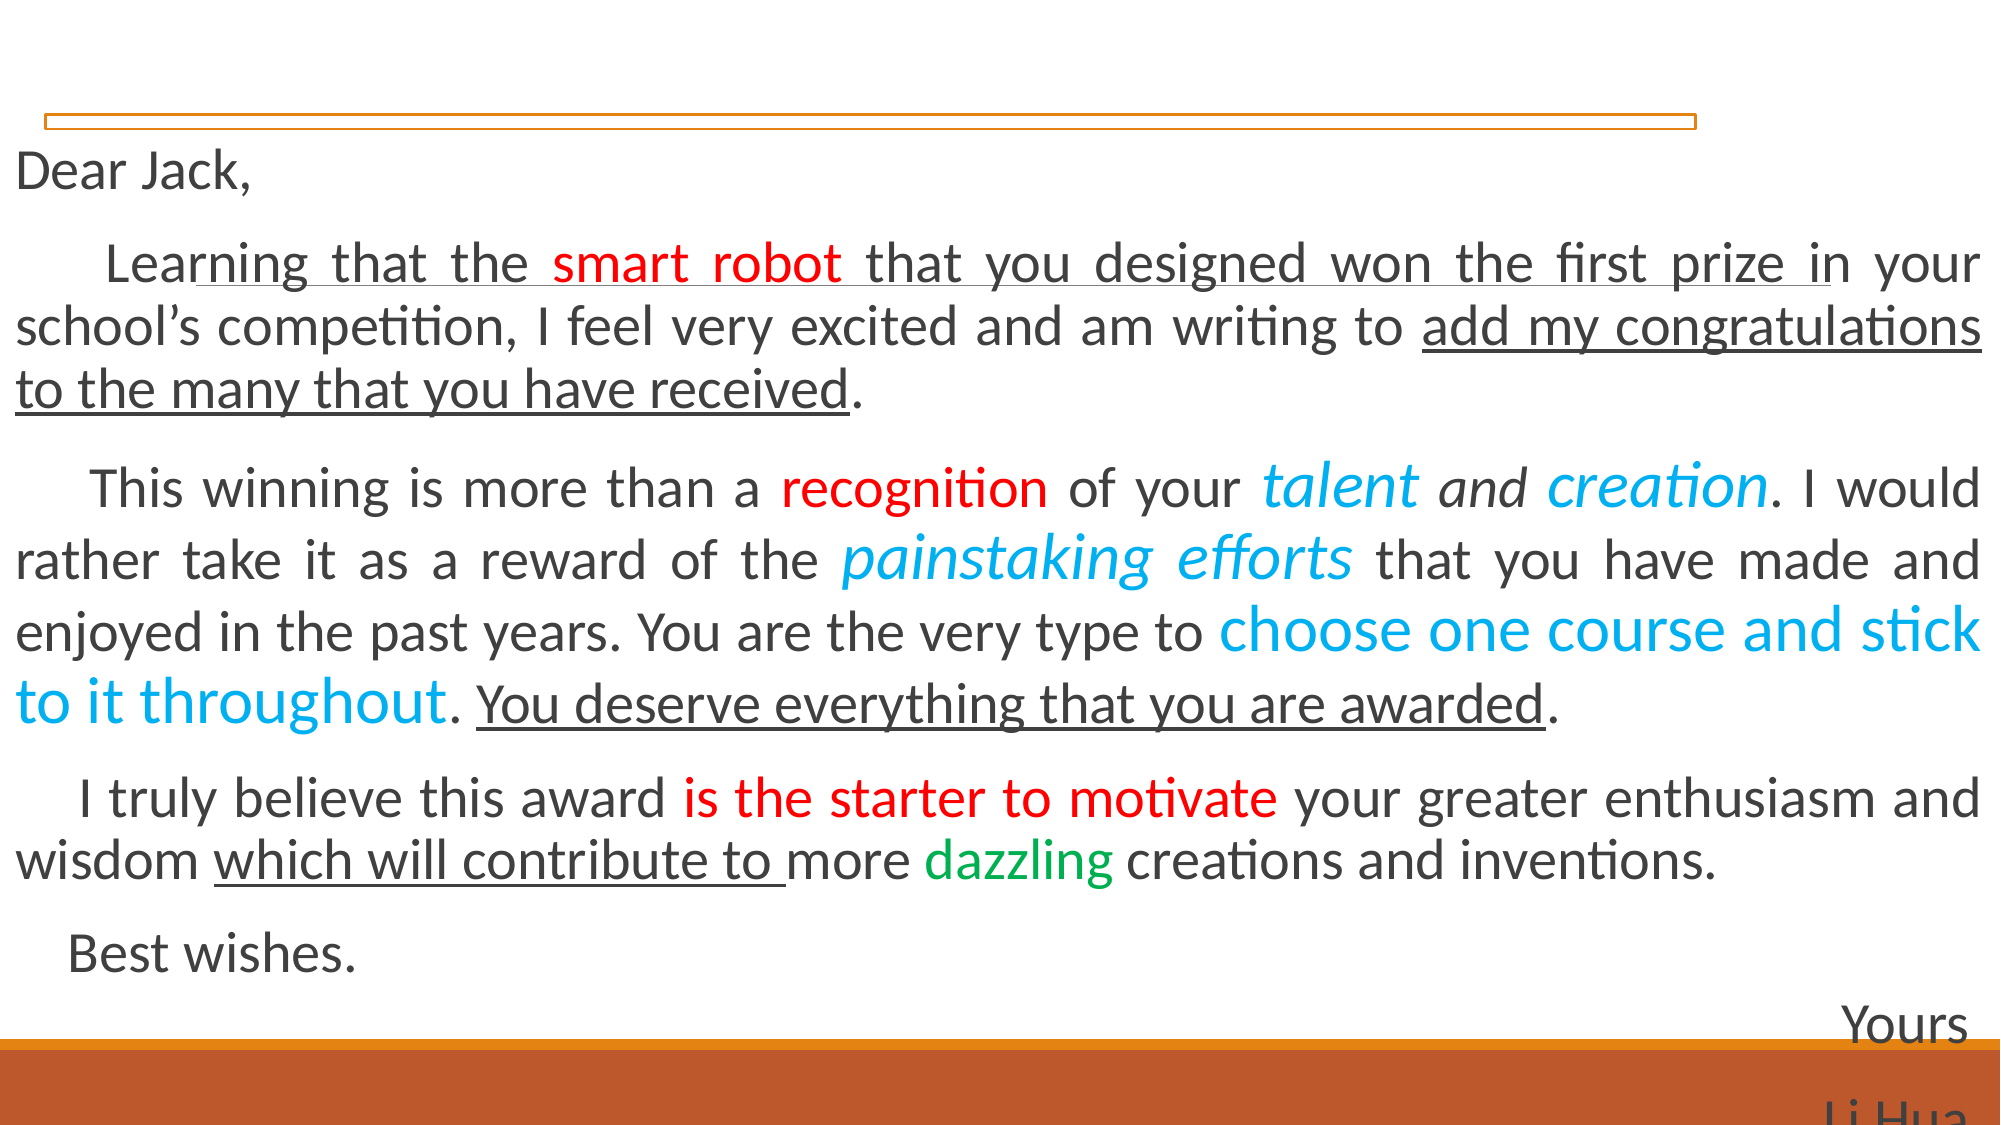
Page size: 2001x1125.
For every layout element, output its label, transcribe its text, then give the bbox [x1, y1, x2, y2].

title Suggested version [44, 113, 1697, 130]
list Dear Jack, Learning that the smart robot that you designed won the first prize in your school’s competition, I feel very excited and am writing to add my congratulations to the many that you have received. This winning is more than a recognition of your talent and creation. I would rather take it as a reward of the painstaking efforts that you have made and enjoyed in the past years. You are the very type to choose one course and stick to it throughout. You deserve everything that you are awarded. I truly believe this award is the starter to motivate your greater enthusiasm and wisdom which will contribute to more dazzling creations and inventions. Best wishes. Yours Li Hua [0, 132, 1983, 793]
